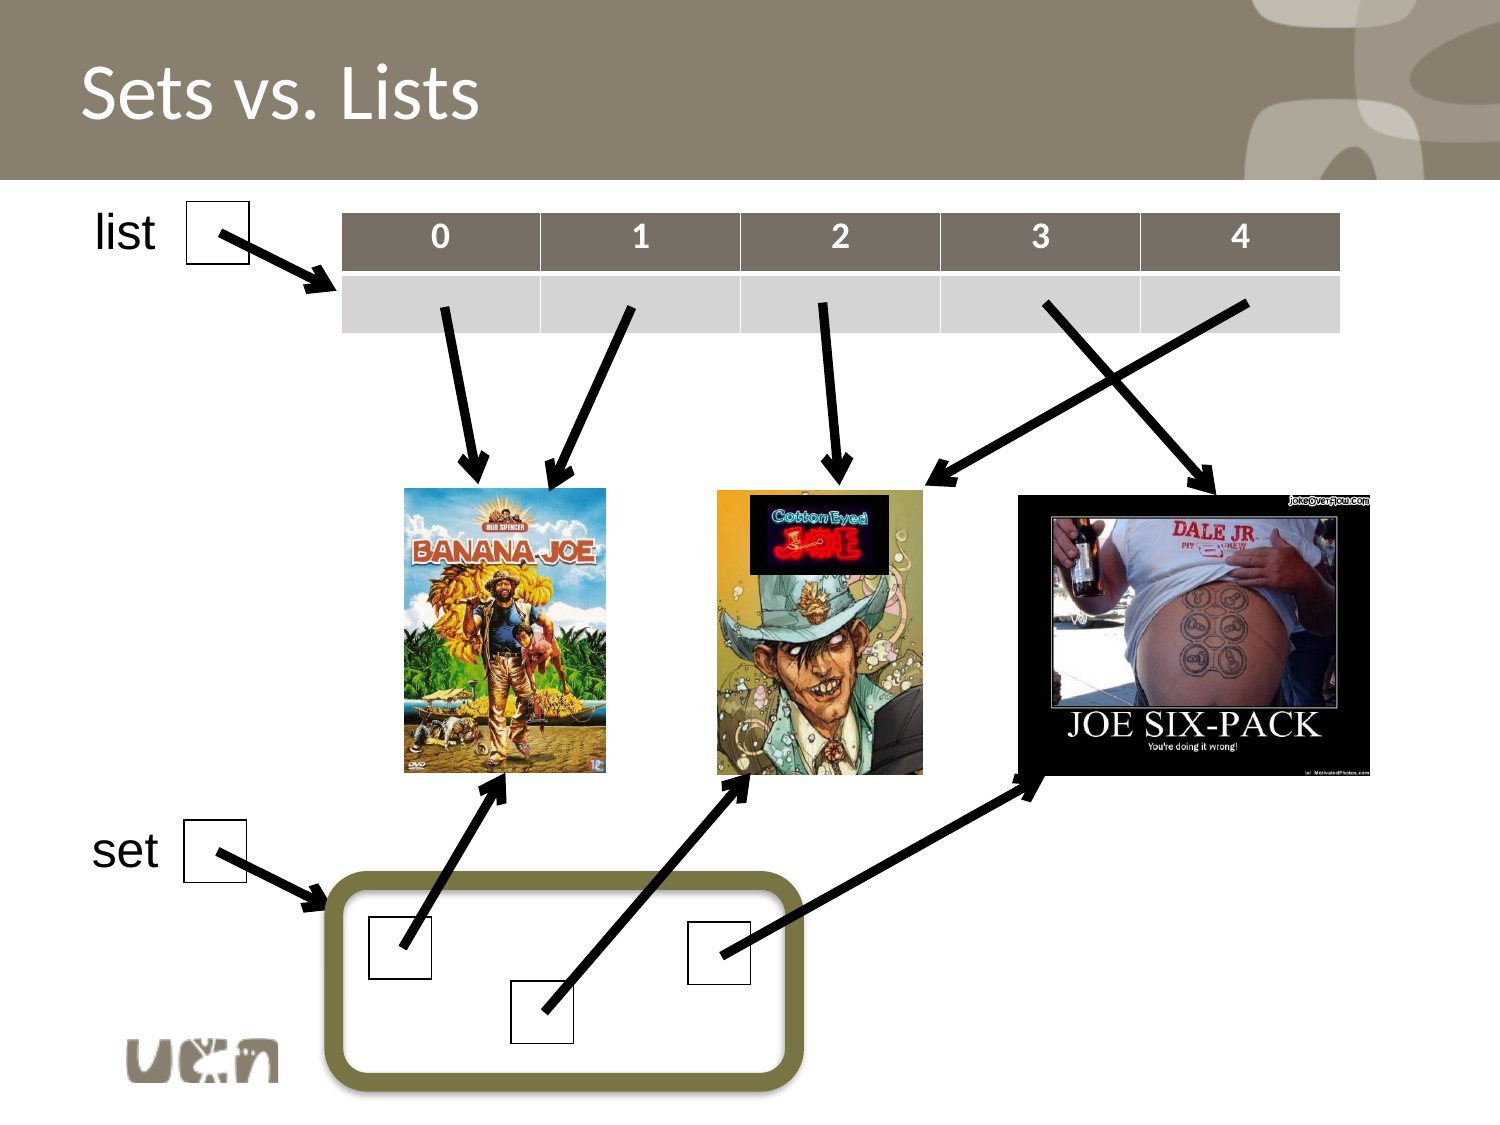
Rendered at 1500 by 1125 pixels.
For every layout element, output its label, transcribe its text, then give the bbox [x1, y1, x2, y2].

title Sets vs. Lists [64, 30, 1340, 144]
text_box list [79, 191, 171, 267]
text_box [822, 302, 846, 486]
table_header 2 [741, 213, 940, 271]
table_header 3 [941, 213, 1140, 271]
table_cell [342, 276, 540, 333]
table_cell [941, 276, 1140, 333]
text_box [186, 201, 250, 264]
text_box [444, 307, 483, 485]
table_header 1 [541, 213, 740, 271]
text_box [184, 820, 247, 883]
table_header 0 [342, 213, 540, 271]
text_box [510, 981, 574, 1044]
text_box [369, 916, 432, 980]
picture [1018, 494, 1370, 776]
text_box [688, 921, 751, 985]
text_box [333, 879, 796, 1084]
text_box [924, 302, 1248, 486]
text_box set [77, 810, 174, 885]
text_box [717, 490, 923, 776]
table_cell [1141, 276, 1340, 333]
table_cell [741, 276, 940, 333]
table_header 4 [1141, 213, 1340, 271]
text_box [250, 247, 337, 291]
table_cell [541, 276, 740, 333]
picture [404, 488, 607, 773]
